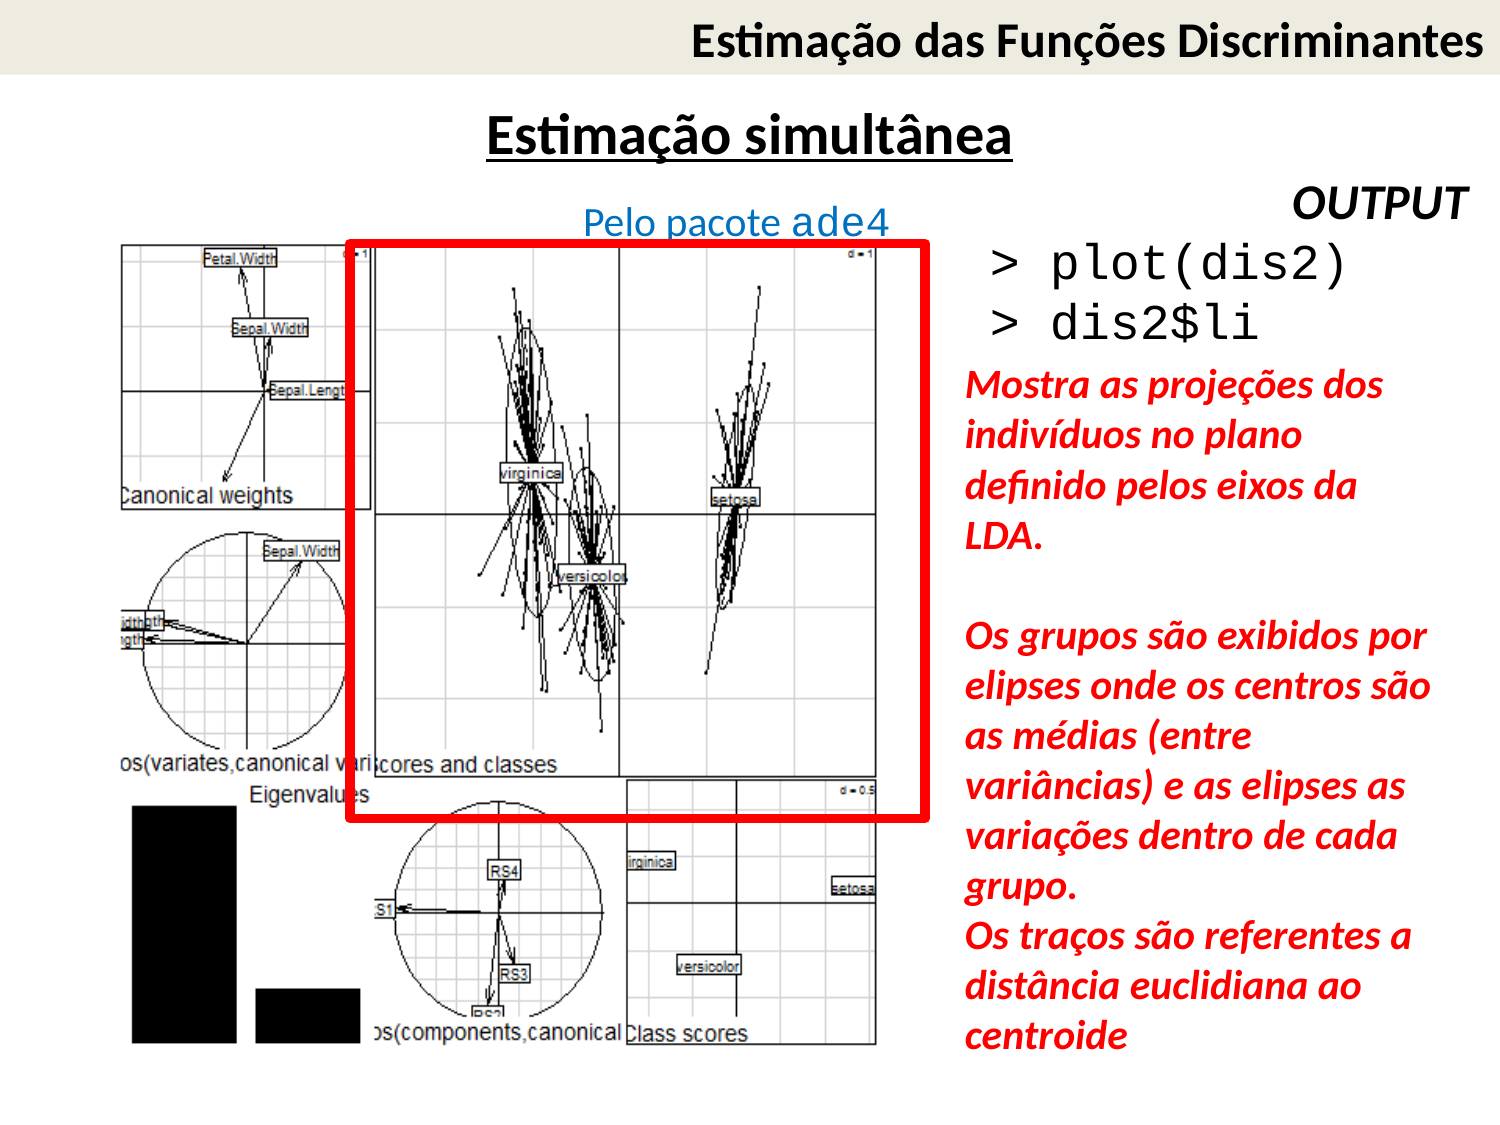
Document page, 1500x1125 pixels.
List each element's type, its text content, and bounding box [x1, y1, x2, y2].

picture [29, 243, 969, 1048]
text_box Estimação simultânea [0, 89, 1500, 174]
text_box OUTPUT > plot(dis2) > dis2$li [975, 162, 1483, 358]
text_box Pelo pacote ade4 [568, 186, 906, 241]
text_box Estimação das Funções Discriminantes [0, 0, 1500, 75]
text_box Mostra as projeções dos indivíduos no plano definido pelos eixos da LDA. Os grupos são exibidos por elipses onde os centros são as médias (entre variâncias) e as elipses as variações dentro de cada grupo. Os traços são referentes a distância euclidiana ao centroide [950, 349, 1450, 1065]
